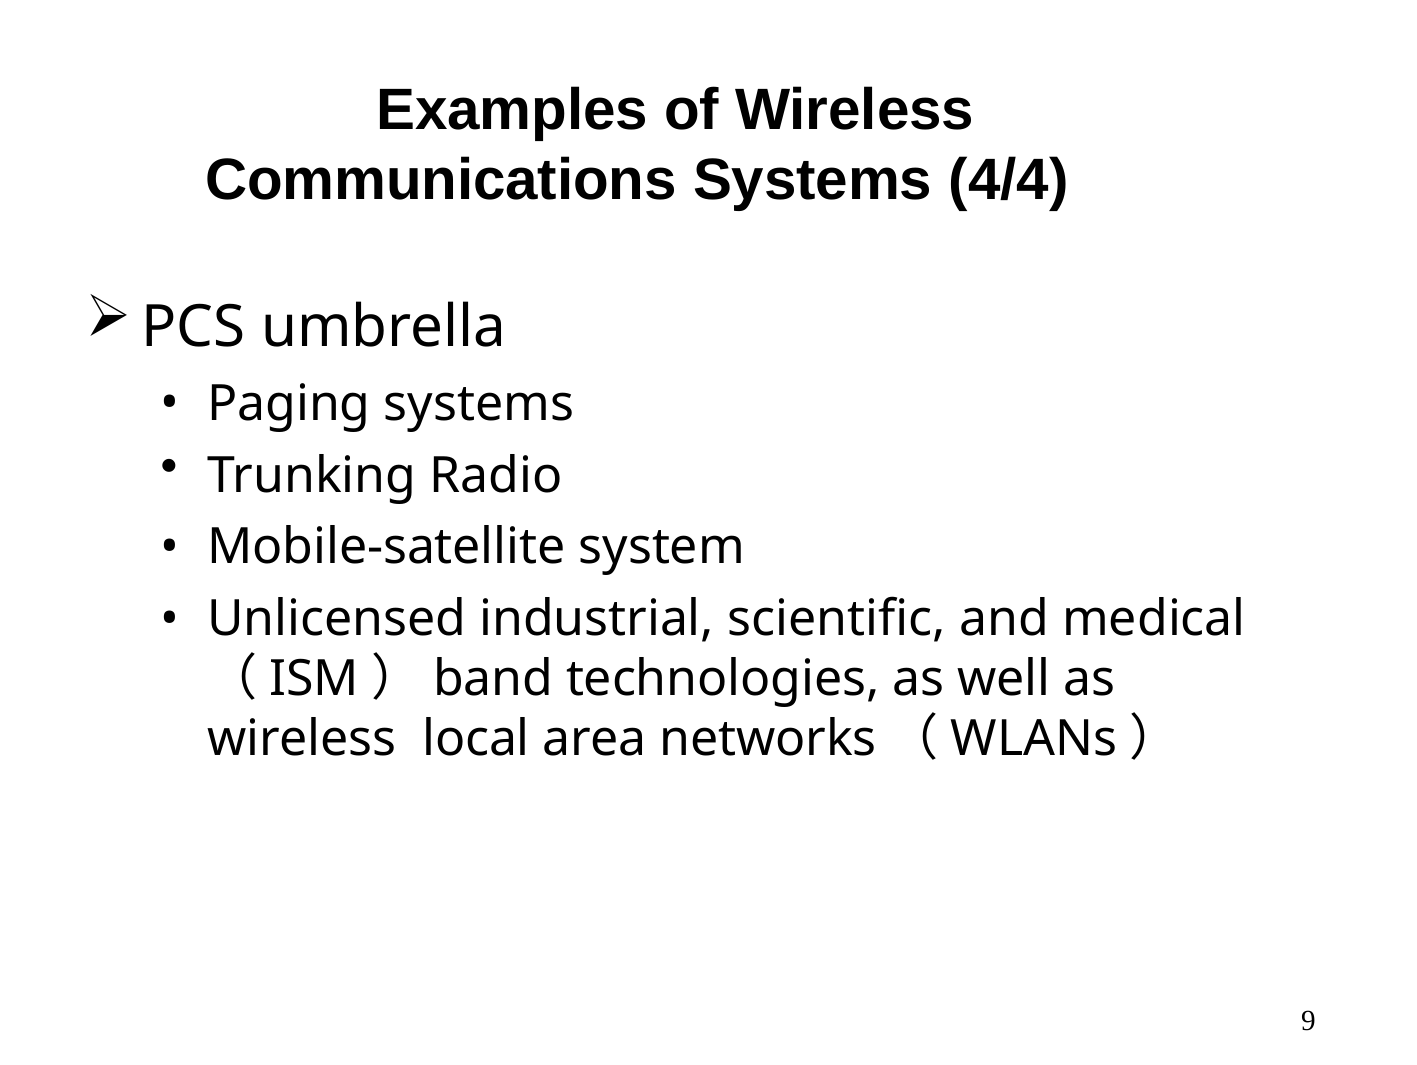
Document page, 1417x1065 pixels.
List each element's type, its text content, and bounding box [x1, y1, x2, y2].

title Examples of Wireless Communications Systems (4/4) [96, 69, 1321, 249]
slide_number 9 [1294, 1002, 1337, 1065]
text_box PCS umbrella Paging systems Trunking Radio Mobile-satellite system Unlicensed industrial, scientific, and medical （ISM）band technologies, as well as wireless local area networks（WLANs） [83, 272, 1248, 766]
